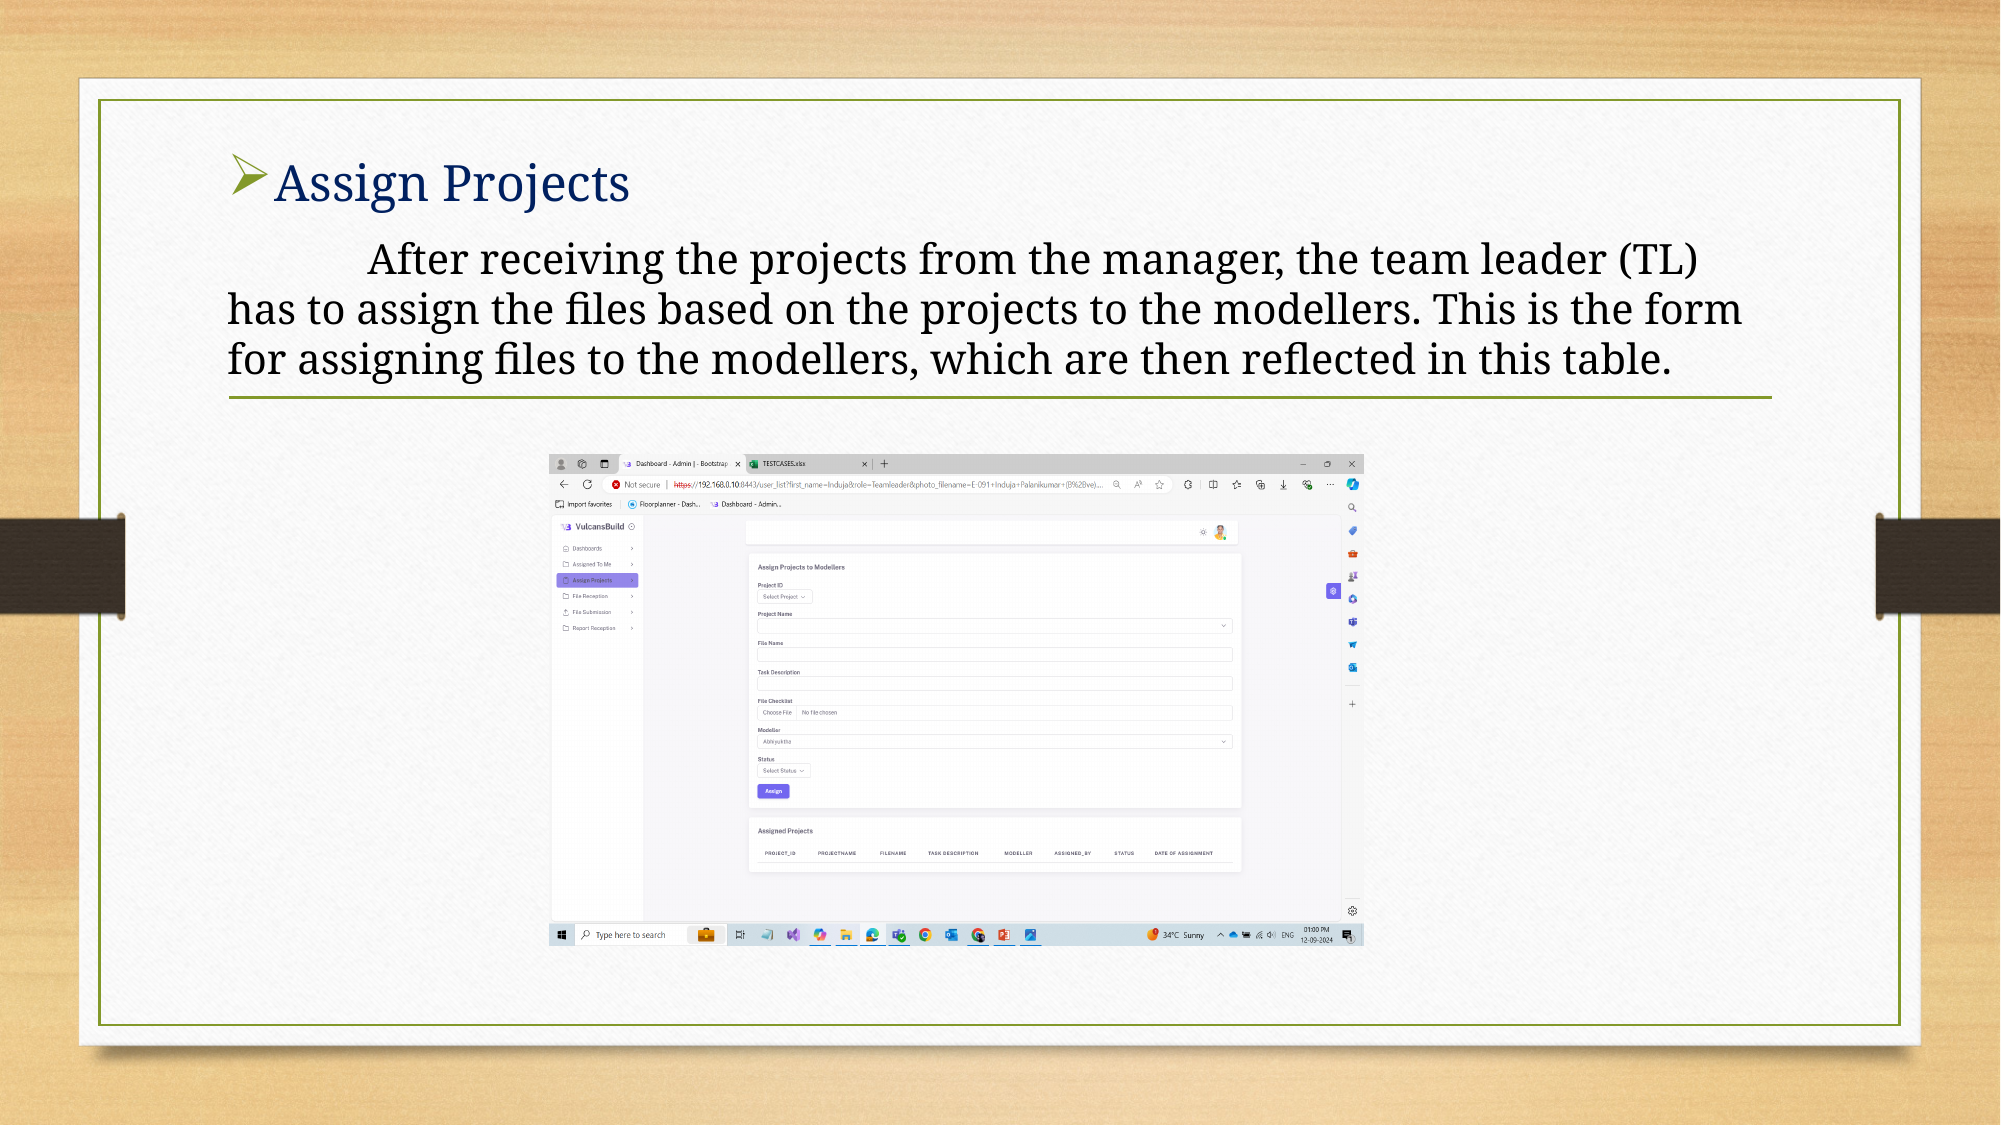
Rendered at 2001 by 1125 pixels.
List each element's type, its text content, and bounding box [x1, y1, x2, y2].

picture [0, 0, 2001, 1125]
list Assign Projects After receiving the projects from the manager, the team leader (TL) has to assign the files based on the projects to the modellers. This is the form for assigning files to the modellers, which are then reflected in this table. [212, 144, 1788, 964]
